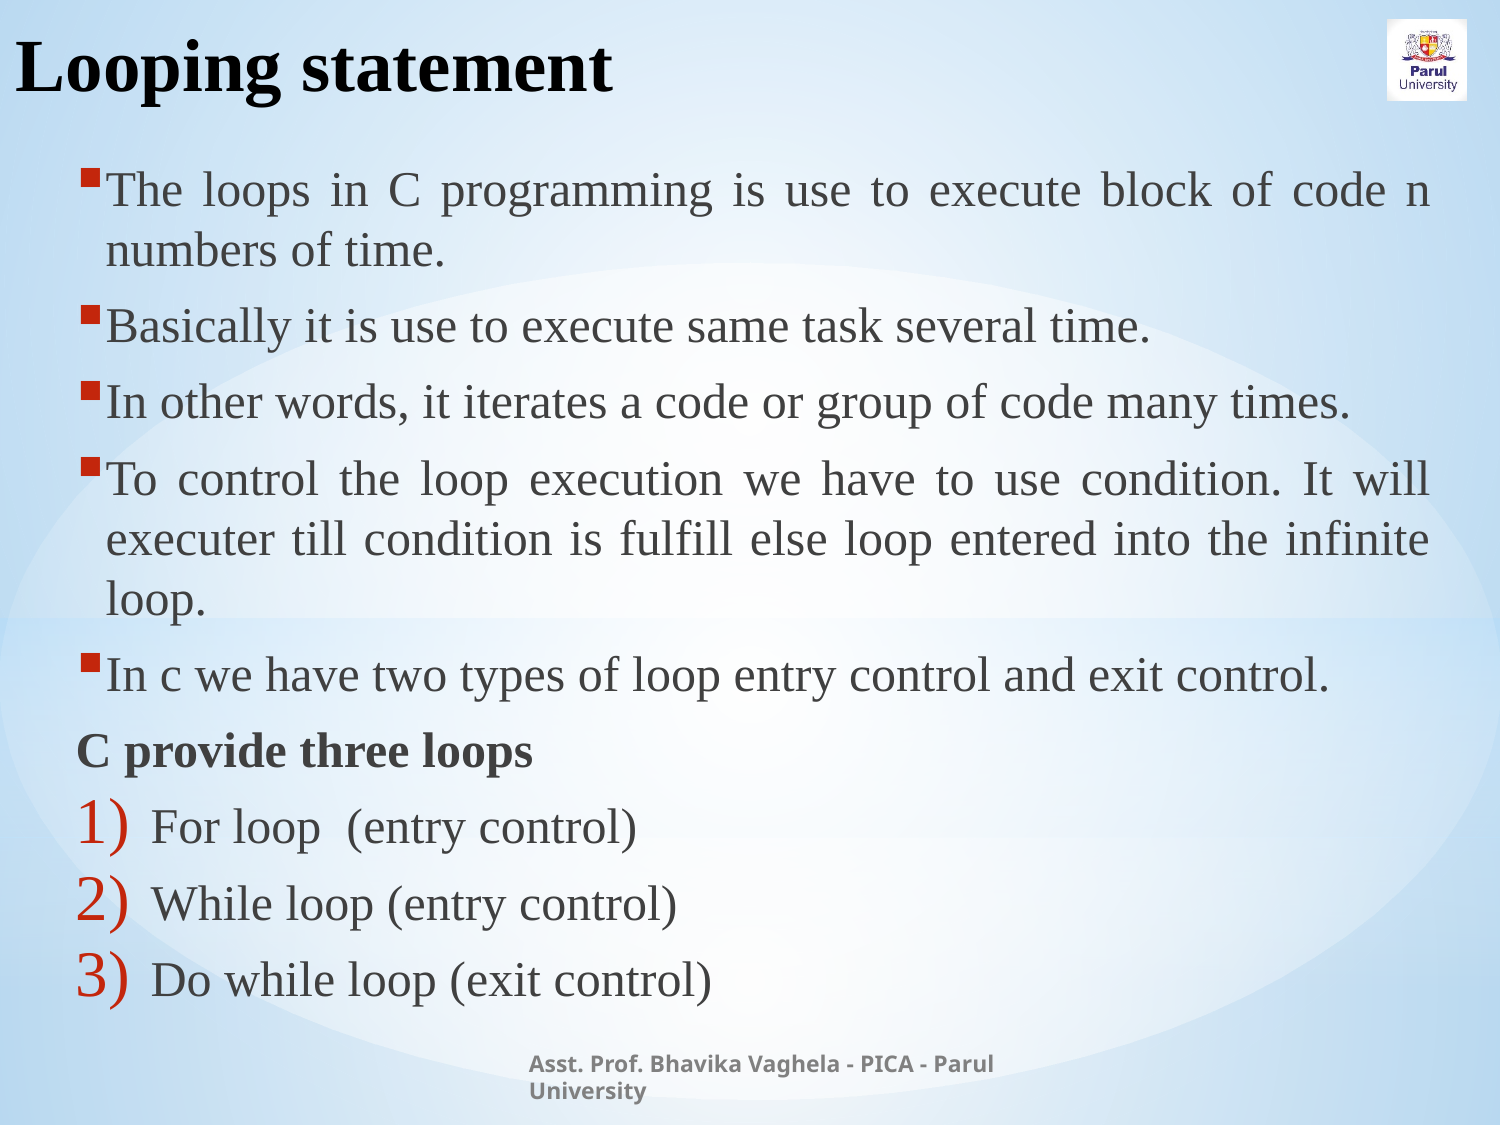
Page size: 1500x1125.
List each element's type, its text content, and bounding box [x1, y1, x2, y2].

list The loops in C programming is use to execute block of code n numbers of time. Basically it is use to execute same task several time. In other words, it iterates a code or group of code many times. To control the loop execution we have to use condition. It will executer till condition is fulfill else loop entered into the infinite loop. In c we have two types of loop entry control and exit control. C provide three loops For loop (entry control) While loop (entry control) Do while loop (exit control) [53, 149, 1447, 1024]
picture [1387, 18, 1468, 102]
title Looping statement [0, 8, 1483, 105]
footer Asst. Prof. Bhavika Vaghela - PICA - Parul University [513, 1046, 1064, 1107]
